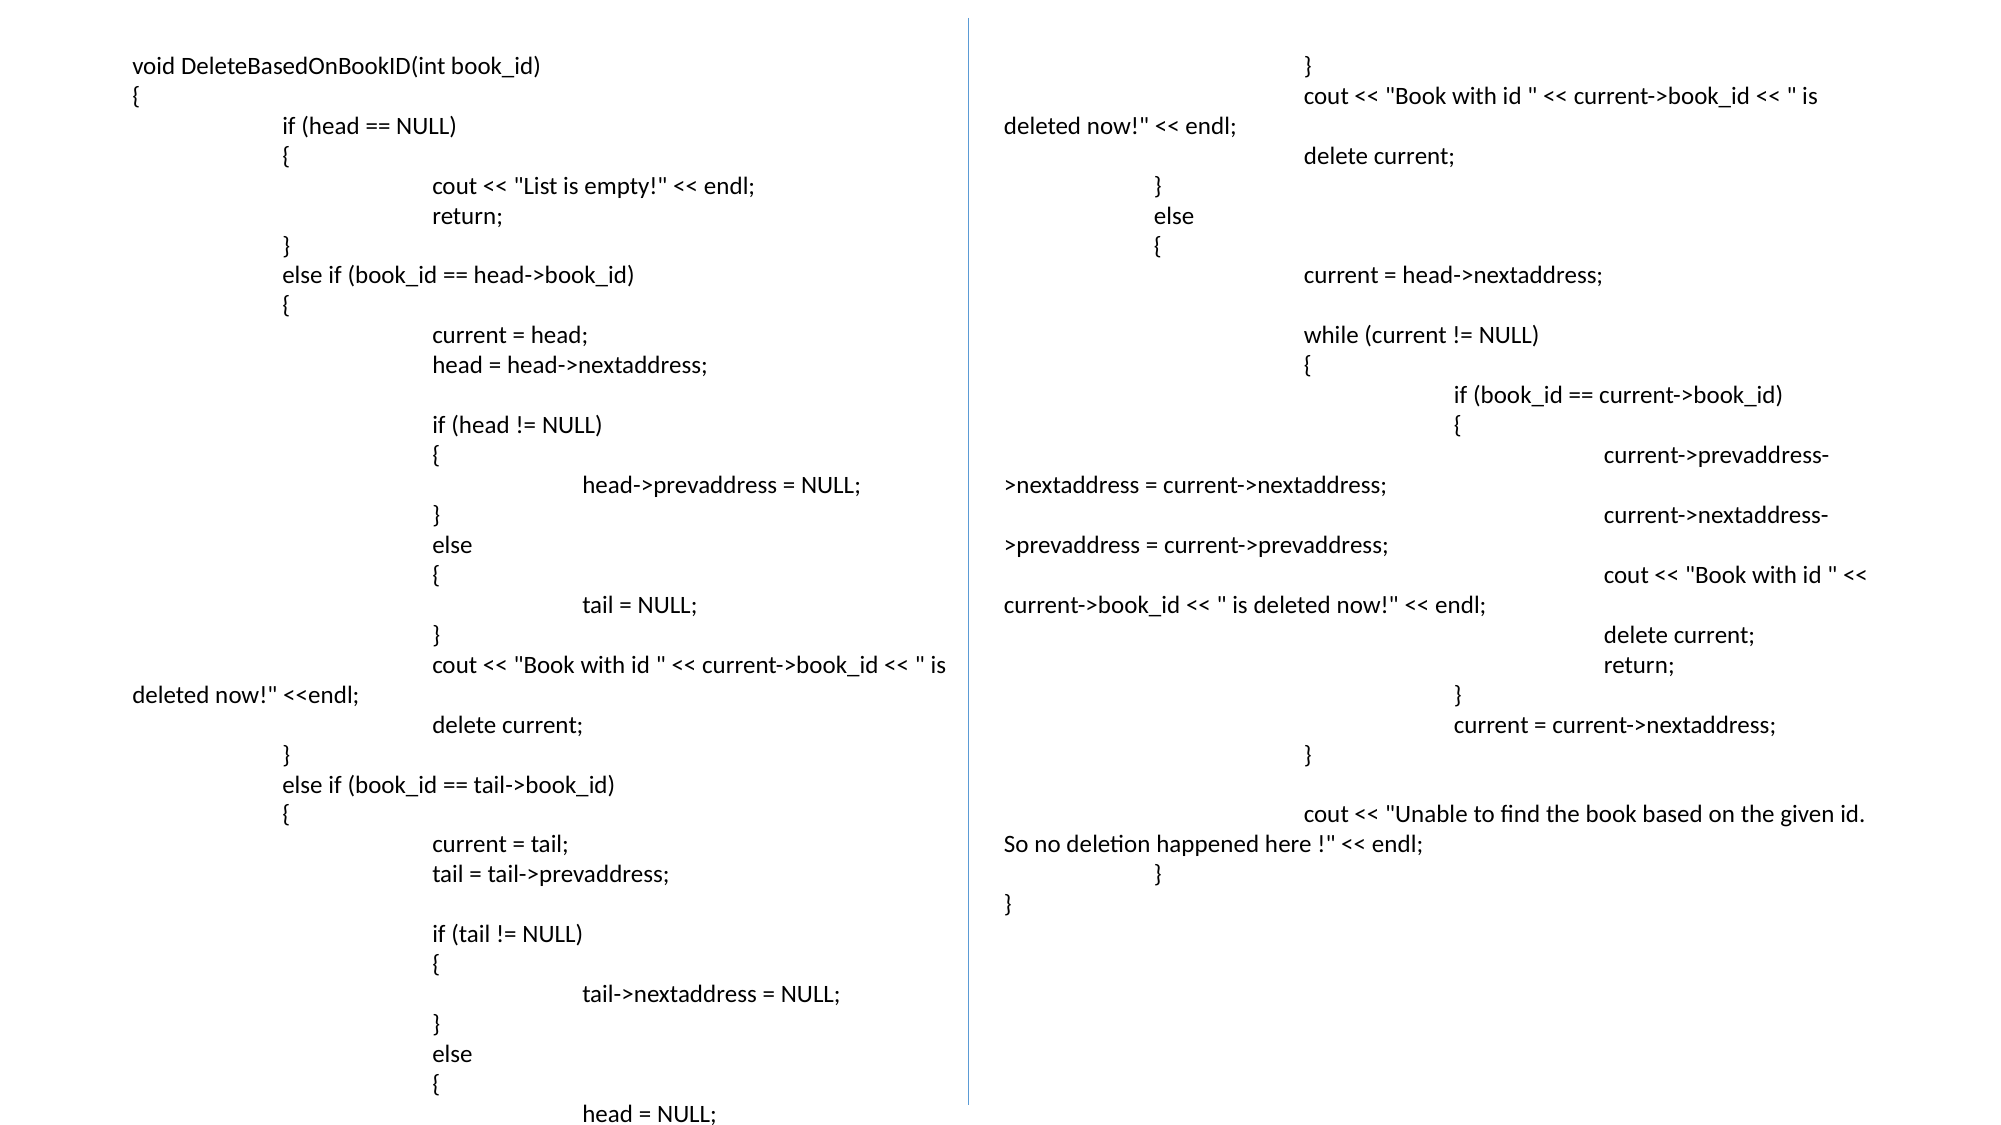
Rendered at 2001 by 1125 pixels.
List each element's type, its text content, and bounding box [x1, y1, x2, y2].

text_box void DeleteBasedOnBookID(int book_id) { if (head == NULL) { cout << "List is empty!" << endl; return; } else if (book_id == head->book_id) { current = head; head = head->nextaddress; if (head != NULL) { head->prevaddress = NULL; } else { tail = NULL; } cout << "Book with id " << current->book_id << " is deleted now!" <<endl; delete current; } else if (book_id == tail->book_id) { current = tail; tail = tail->prevaddress; if (tail != NULL) { tail->nextaddress = NULL; } else { head = NULL; } cout << "Book with id " << current->book_id << " is deleted now!" << endl; delete current; } else { current = head->nextaddress; while (current != NULL) { if (book_id == current->book_id) { current->prevaddress->nextaddress = current->nextaddress; current->nextaddress->prevaddress = current->prevaddress; cout << "Book with id " << current->book_id << " is deleted now!" << endl; delete current; return; } current = current->nextaddress; } cout << "Unable to find the book based on the given id. So no deletion happened here !" << endl; } } [117, 42, 1891, 1125]
